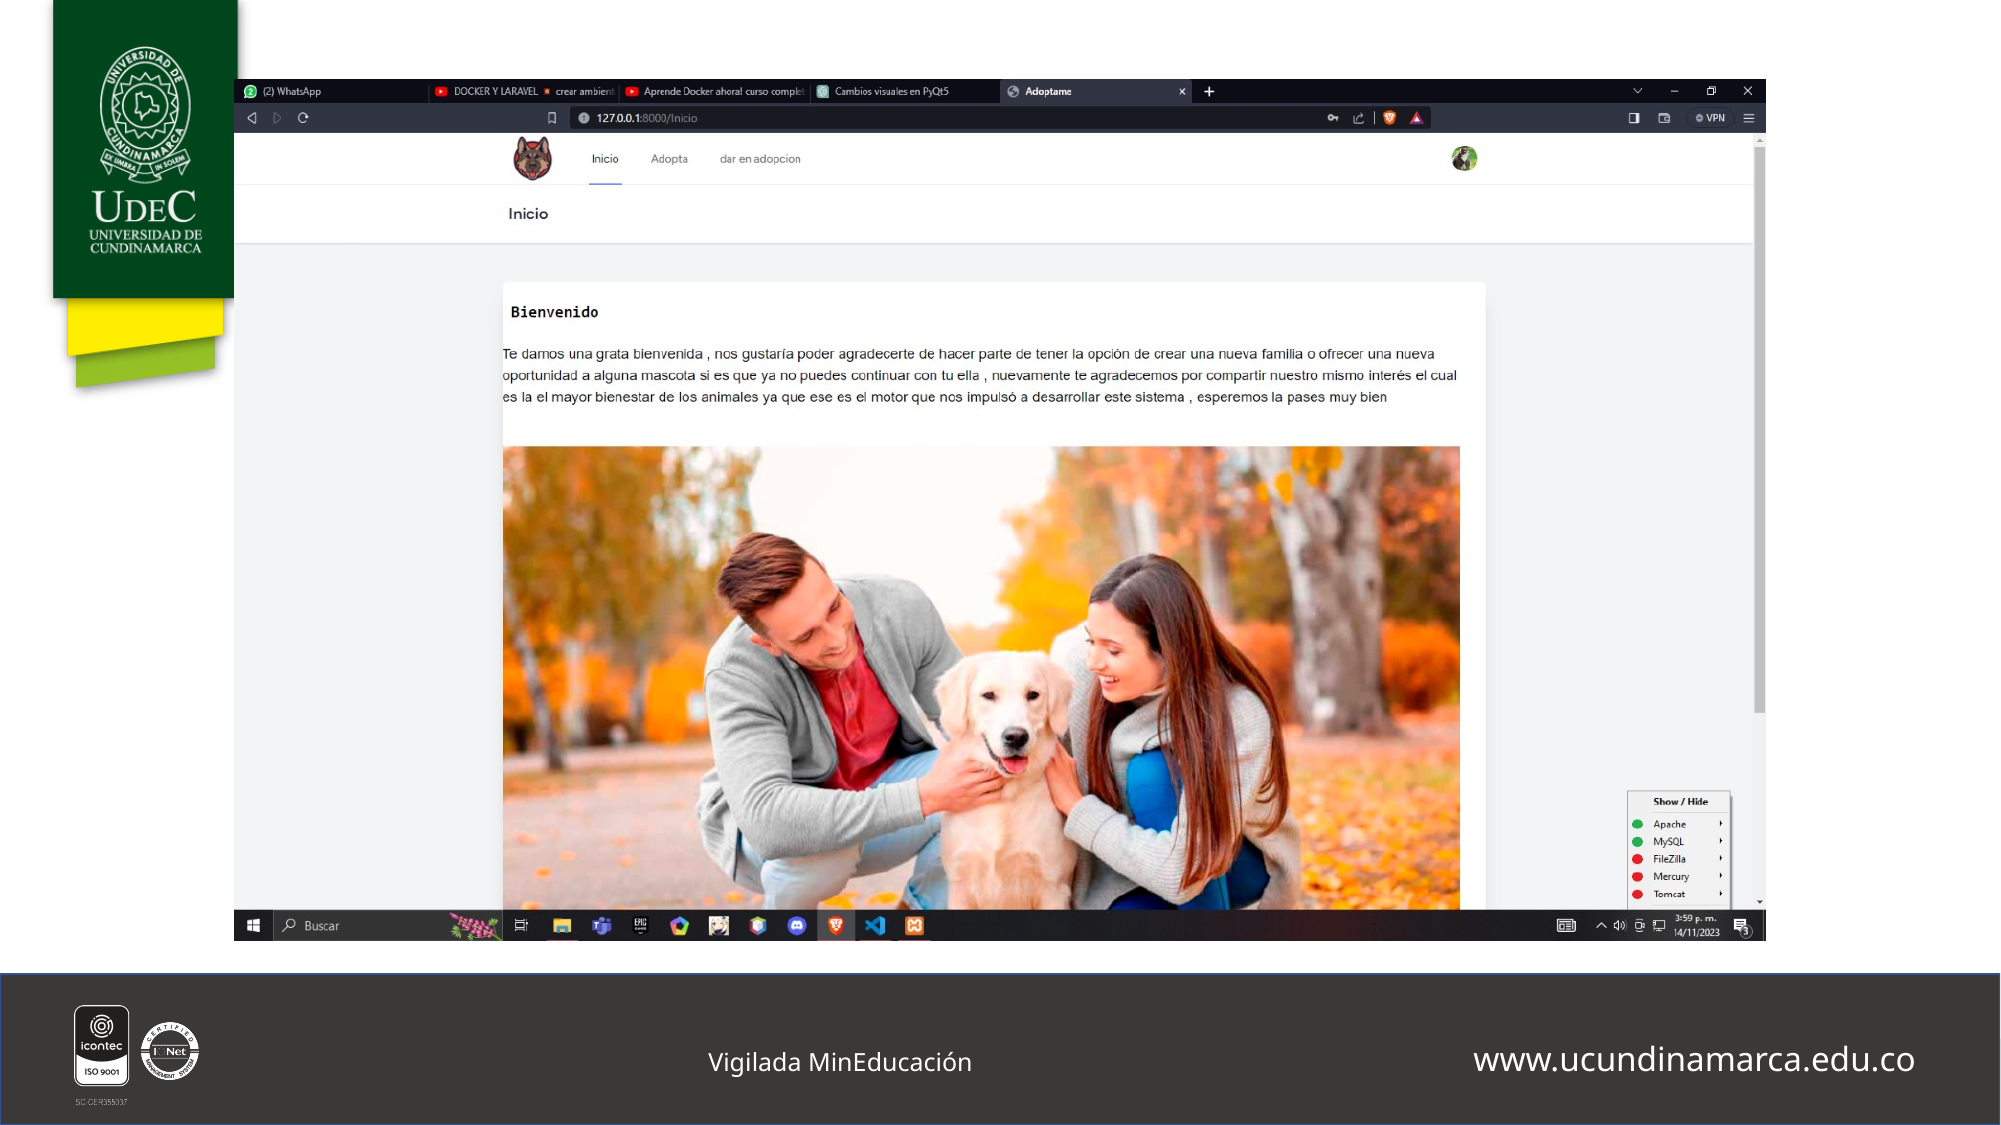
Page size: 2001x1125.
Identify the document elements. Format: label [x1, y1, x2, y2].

picture [74, 1005, 199, 1108]
picture [0, 0, 2001, 973]
